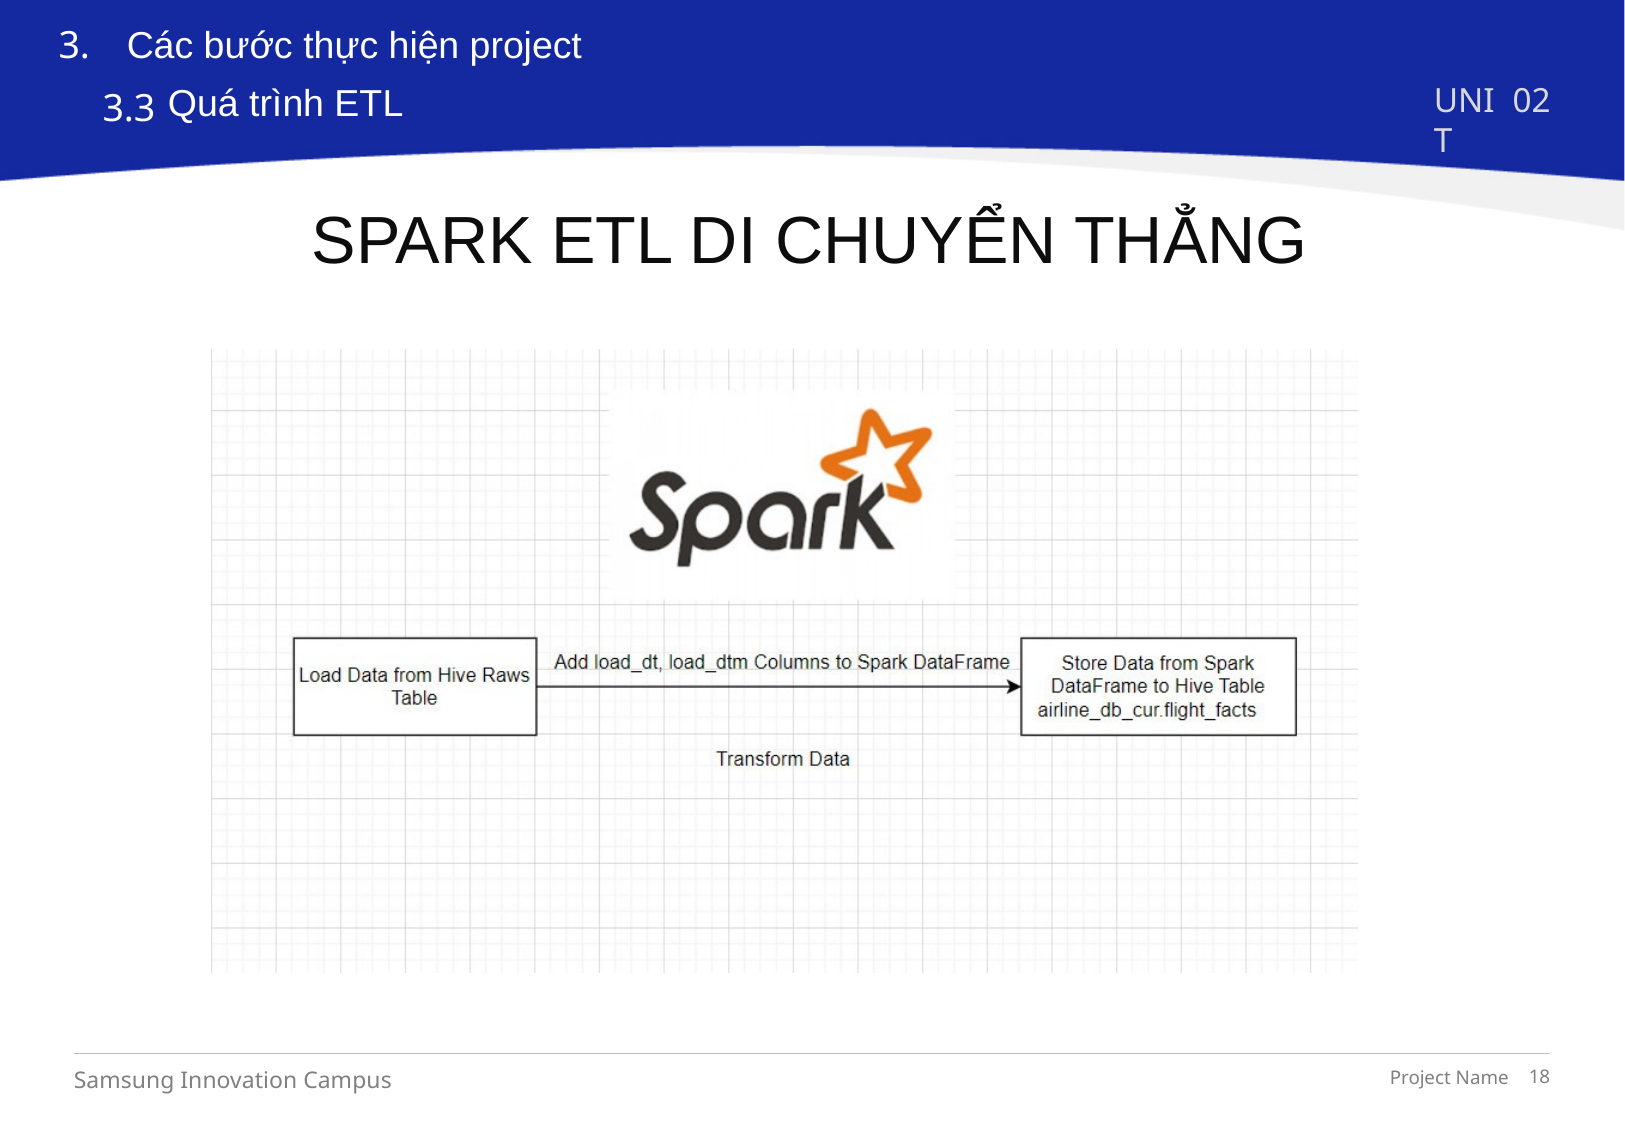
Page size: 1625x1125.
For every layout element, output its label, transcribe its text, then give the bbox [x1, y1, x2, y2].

list 02 [1511, 78, 1551, 120]
title SPARK ETL DI CHUYỂN THẲNG [109, 196, 1511, 278]
list UNIT [1433, 78, 1511, 120]
list Các bước thực hiện project [126, 21, 1249, 67]
picture [0, 0, 1625, 1125]
text_box Quá trình ETL [167, 78, 1290, 124]
text_box 3.3 [102, 83, 156, 129]
list 3. [58, 21, 112, 67]
